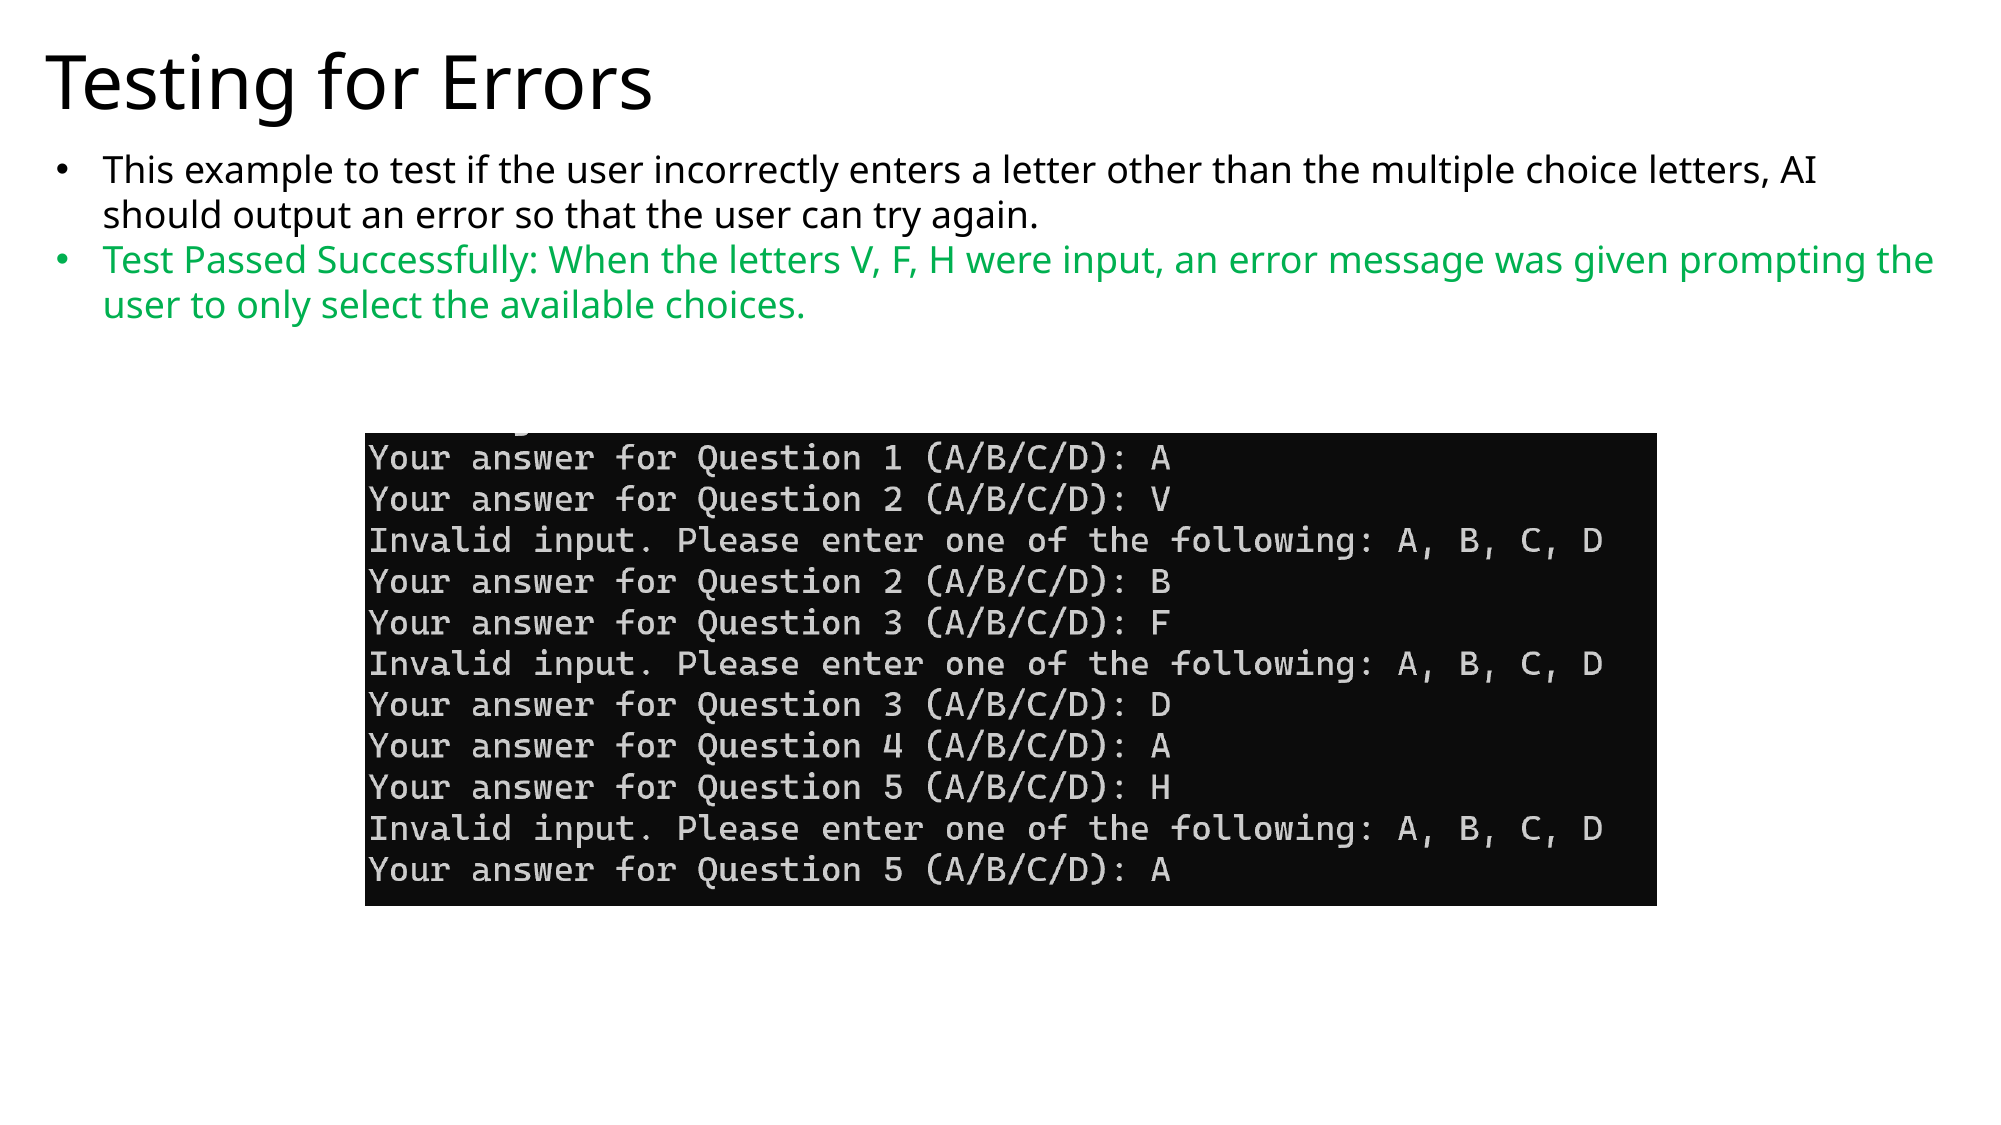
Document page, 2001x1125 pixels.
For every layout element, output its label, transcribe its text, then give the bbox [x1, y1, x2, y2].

title Testing for Errors [30, 32, 1657, 139]
text_box This example to test if the user incorrectly enters a letter other than the multiple choice letters, AI should output an error so that the user can try again. Test Passed Successfully: When the letters V, F, H were input, an error message was given prompting the user to only select the available choices. [40, 138, 1959, 334]
picture [365, 433, 1658, 906]
